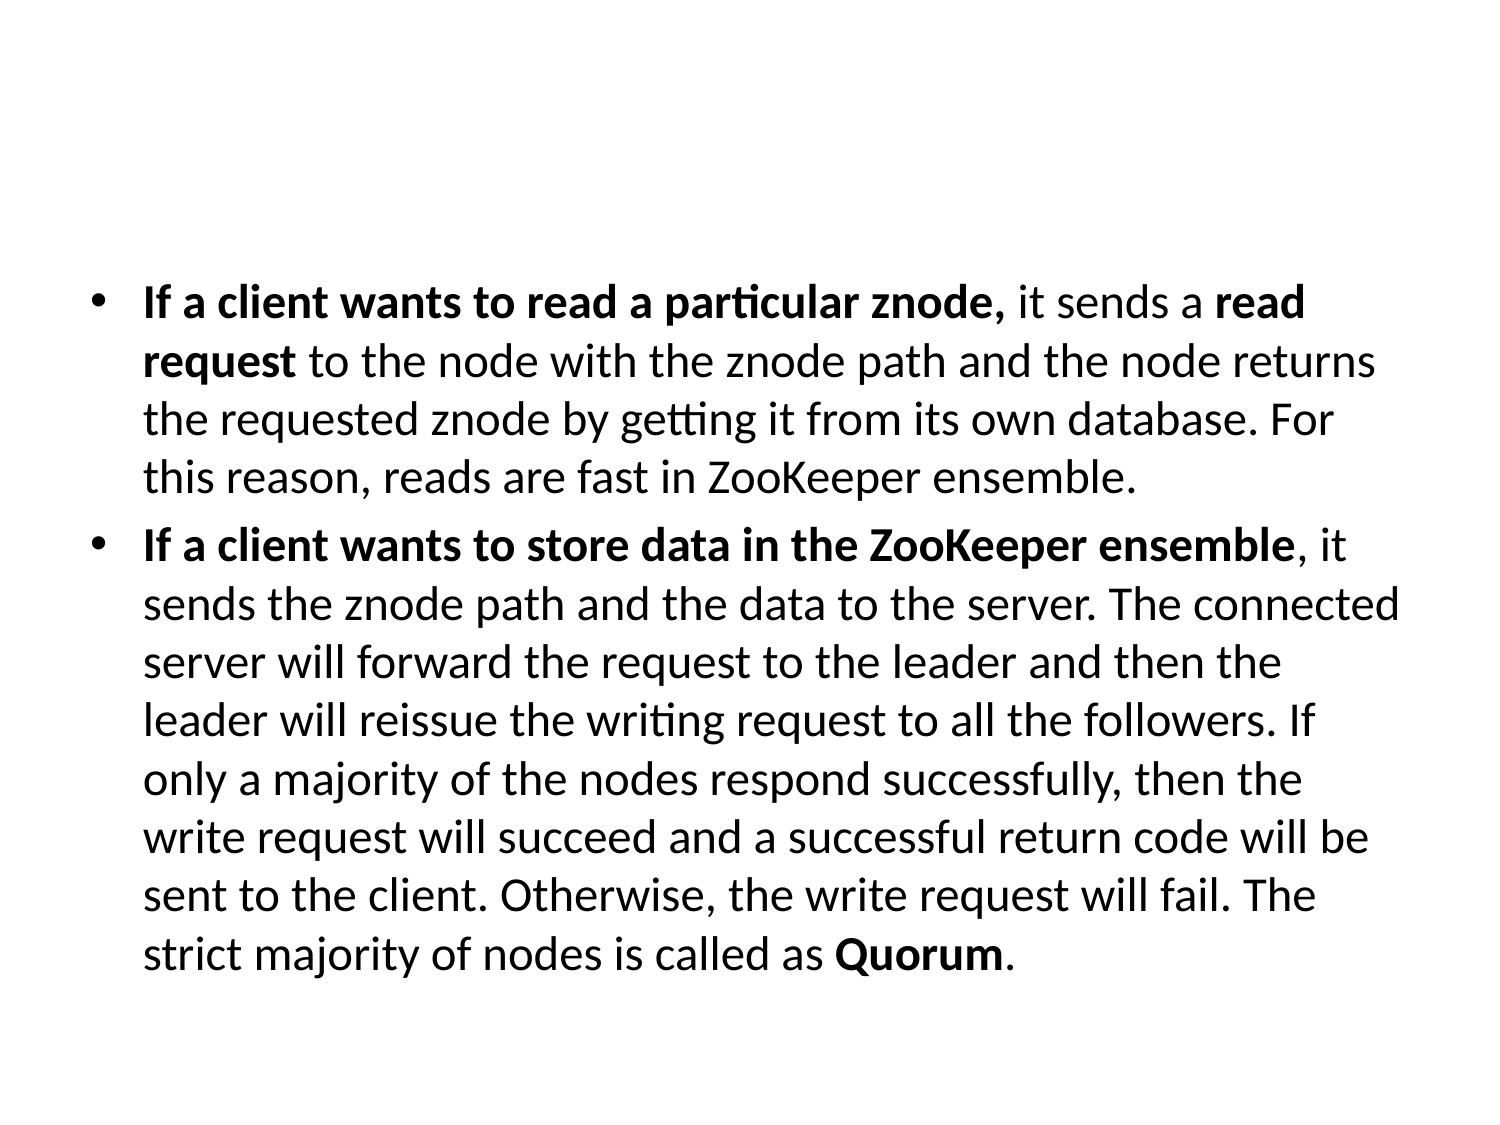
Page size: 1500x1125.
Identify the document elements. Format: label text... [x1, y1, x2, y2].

list If a client wants to read a particular znode, it sends a read request to the node with the znode path and the node returns the requested znode by getting it from its own database. For this reason, reads are fast in ZooKeeper ensemble. If a client wants to store data in the ZooKeeper ensemble, it sends the znode path and the data to the server. The connected server will forward the request to the leader and then the leader will reissue the writing request to all the followers. If only a majority of the nodes respond successfully, then the write request will succeed and a successful return code will be sent to the client. Otherwise, the write request will fail. The strict majority of nodes is called as Quorum. [75, 262, 1425, 1005]
